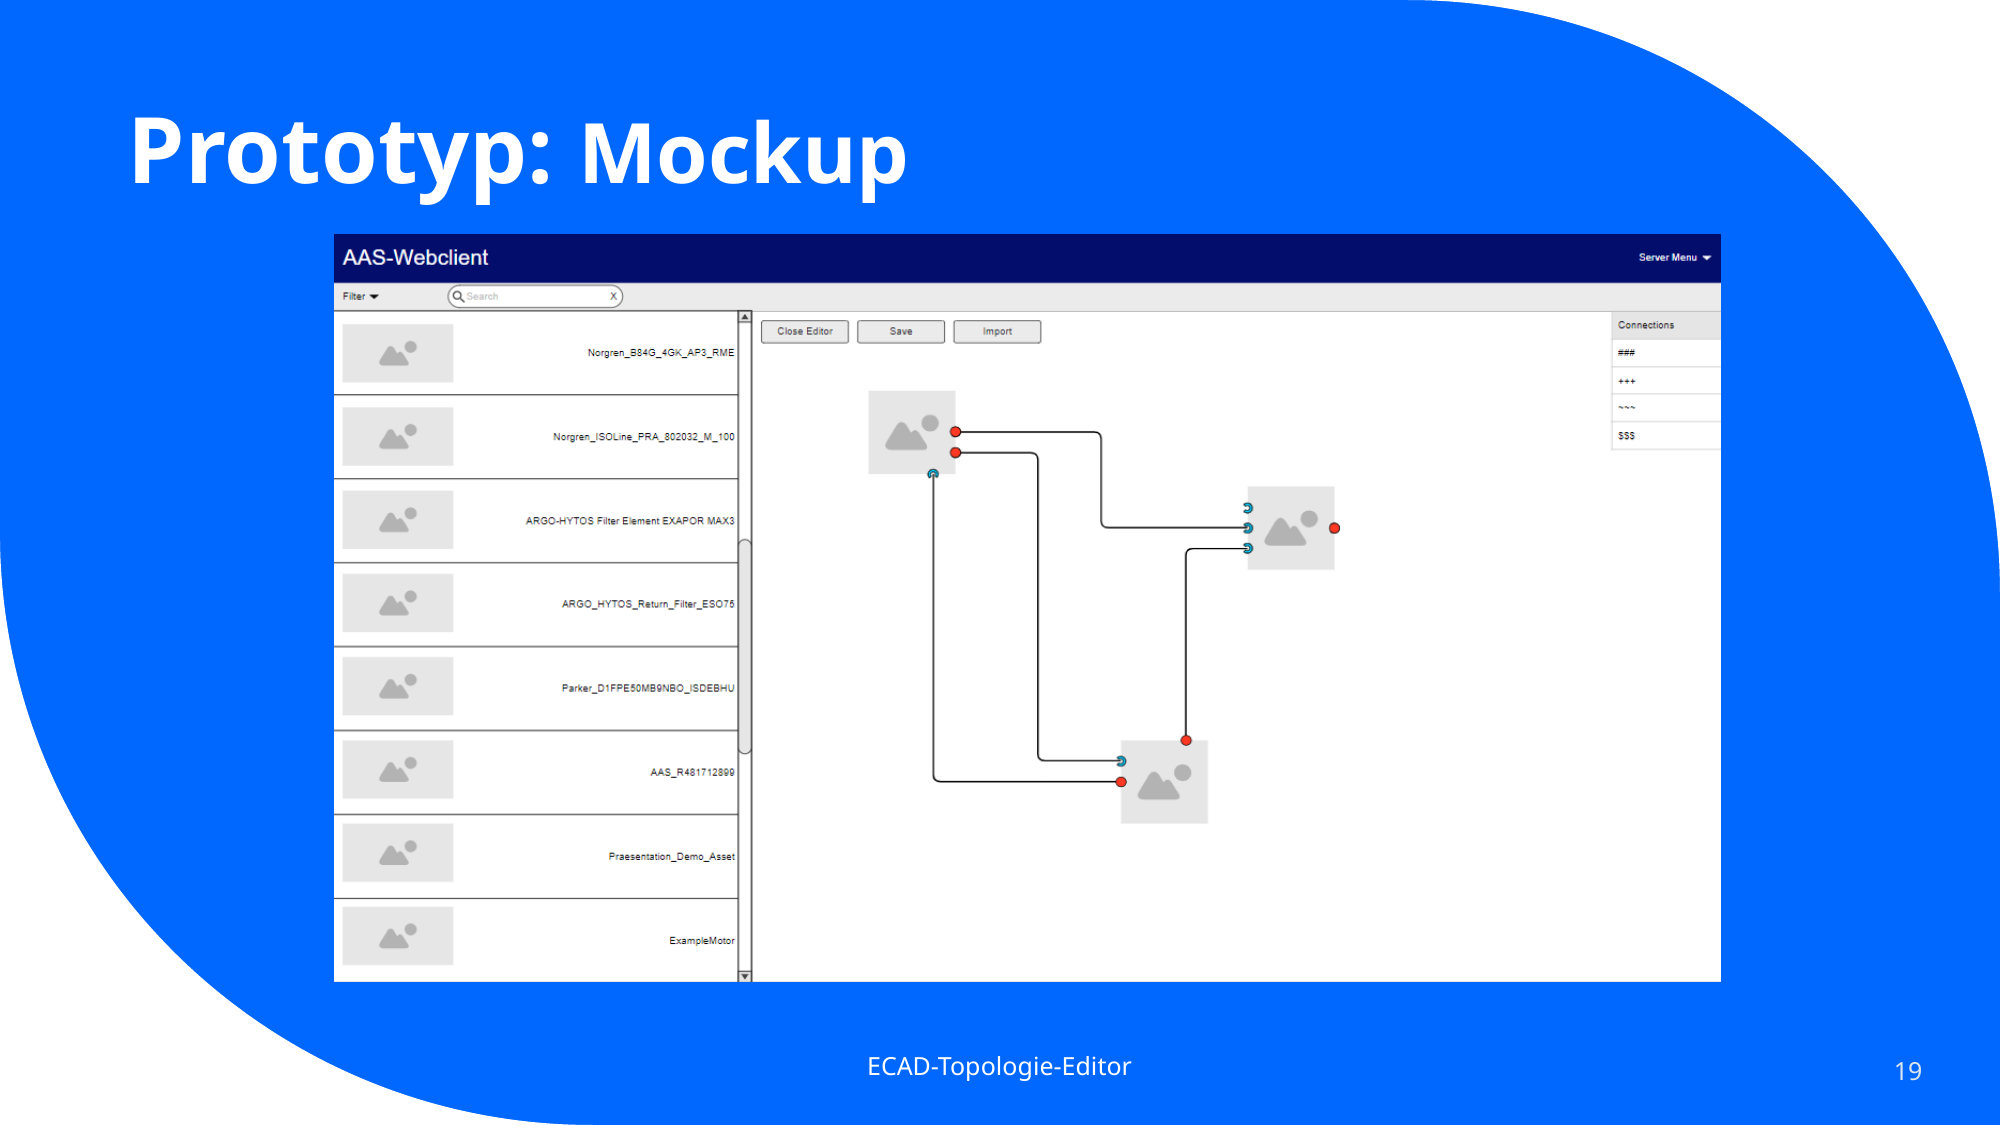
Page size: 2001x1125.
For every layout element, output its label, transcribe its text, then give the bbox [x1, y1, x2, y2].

title Prototyp: Mockup [112, 62, 1721, 212]
slide_number 19 [1665, 1042, 1938, 1103]
picture [334, 234, 1721, 982]
text_box ECAD-Topologie-Editor [662, 1042, 1338, 1103]
